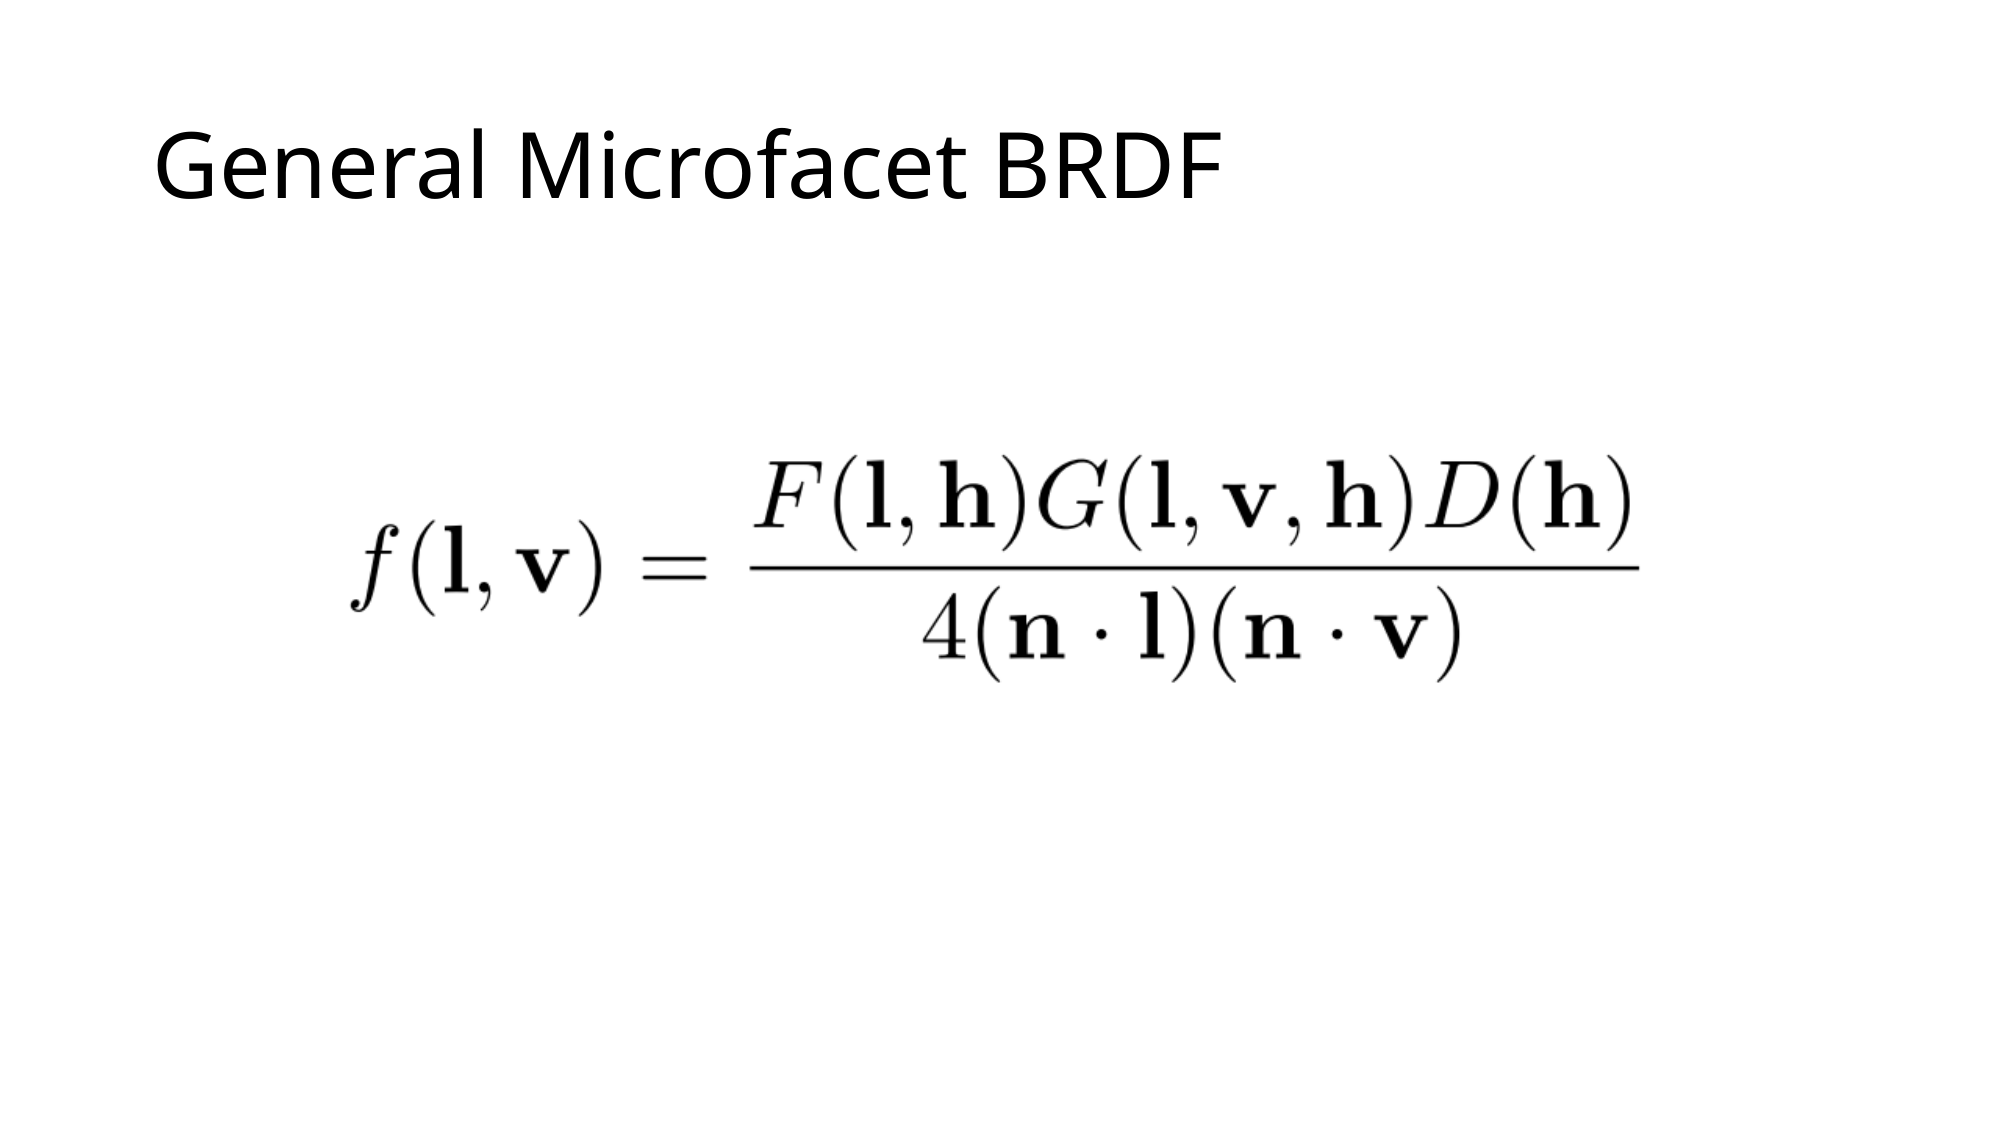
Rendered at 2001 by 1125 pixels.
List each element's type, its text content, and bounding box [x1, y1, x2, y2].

picture [345, 413, 1655, 711]
title General Microfacet BRDF [137, 59, 1863, 278]
